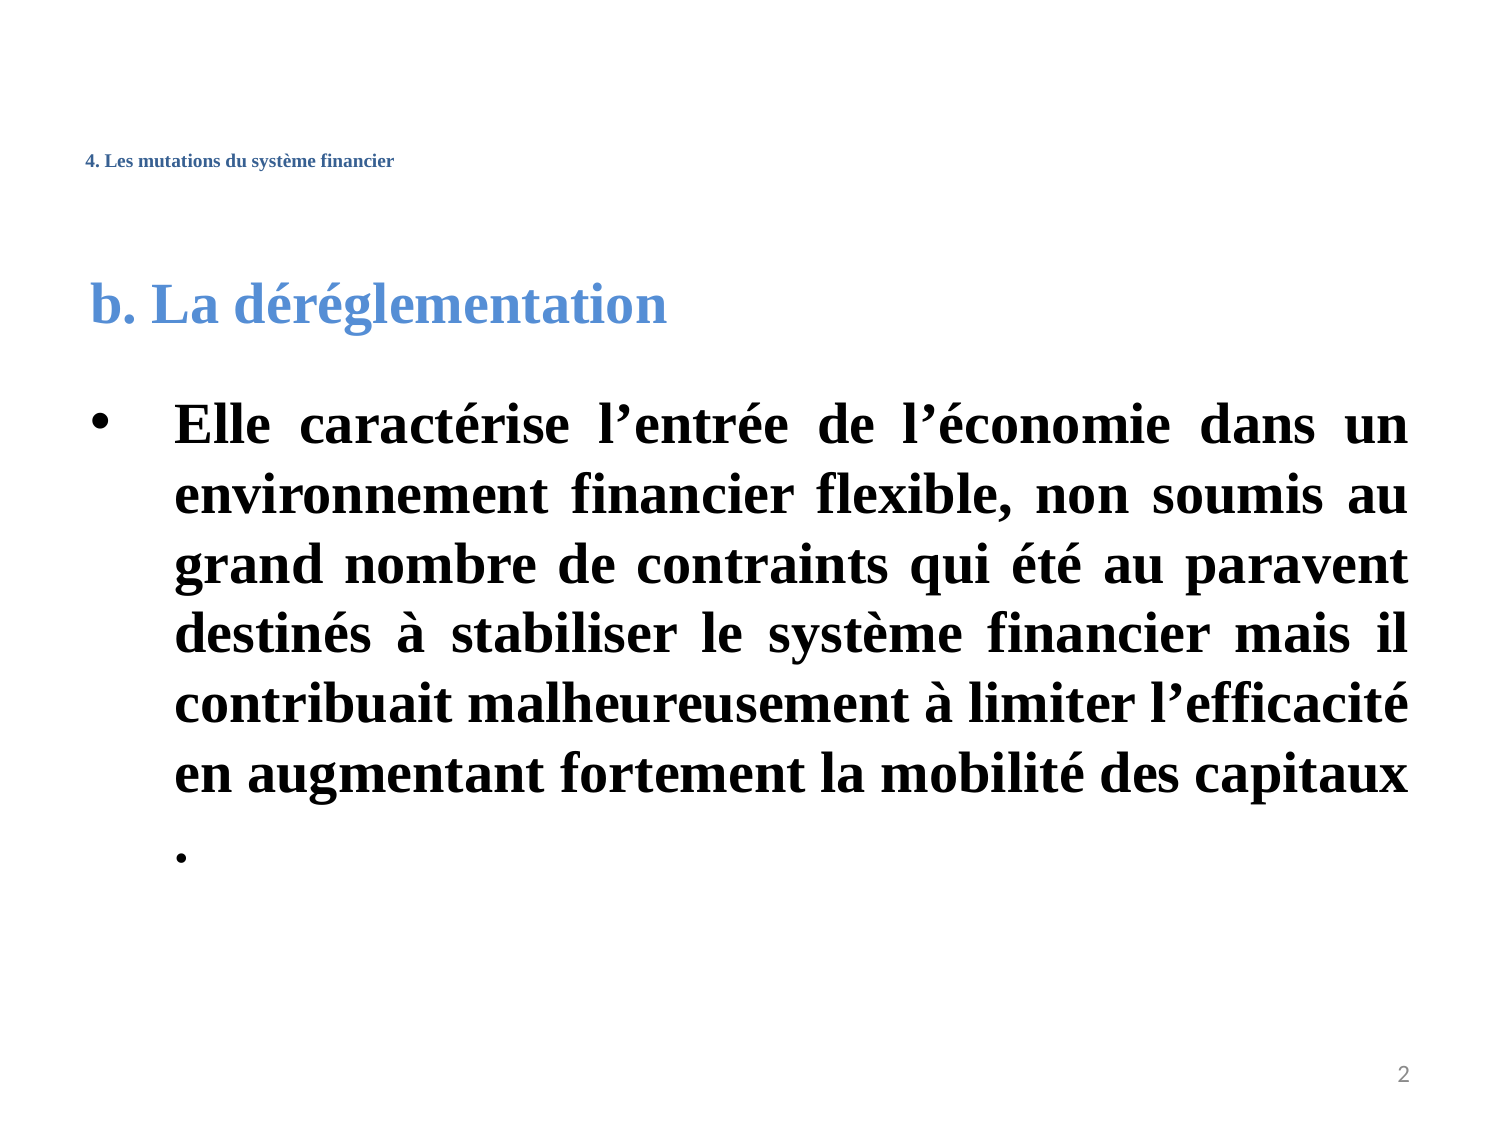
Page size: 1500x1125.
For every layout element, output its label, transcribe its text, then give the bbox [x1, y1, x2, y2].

list b. La déréglementation Elle caractérise l’entrée de l’économie dans un environnement financier flexible, non soumis au grand nombre de contraints qui été au paravent destinés à stabiliser le système financier mais il contribuait malheureusement à limiter l’efficacité en augmentant fortement la mobilité des capitaux . [75, 257, 1425, 1055]
title 4. Les mutations du système financier [70, 58, 1442, 247]
slide_number 2 [1074, 1042, 1425, 1103]
